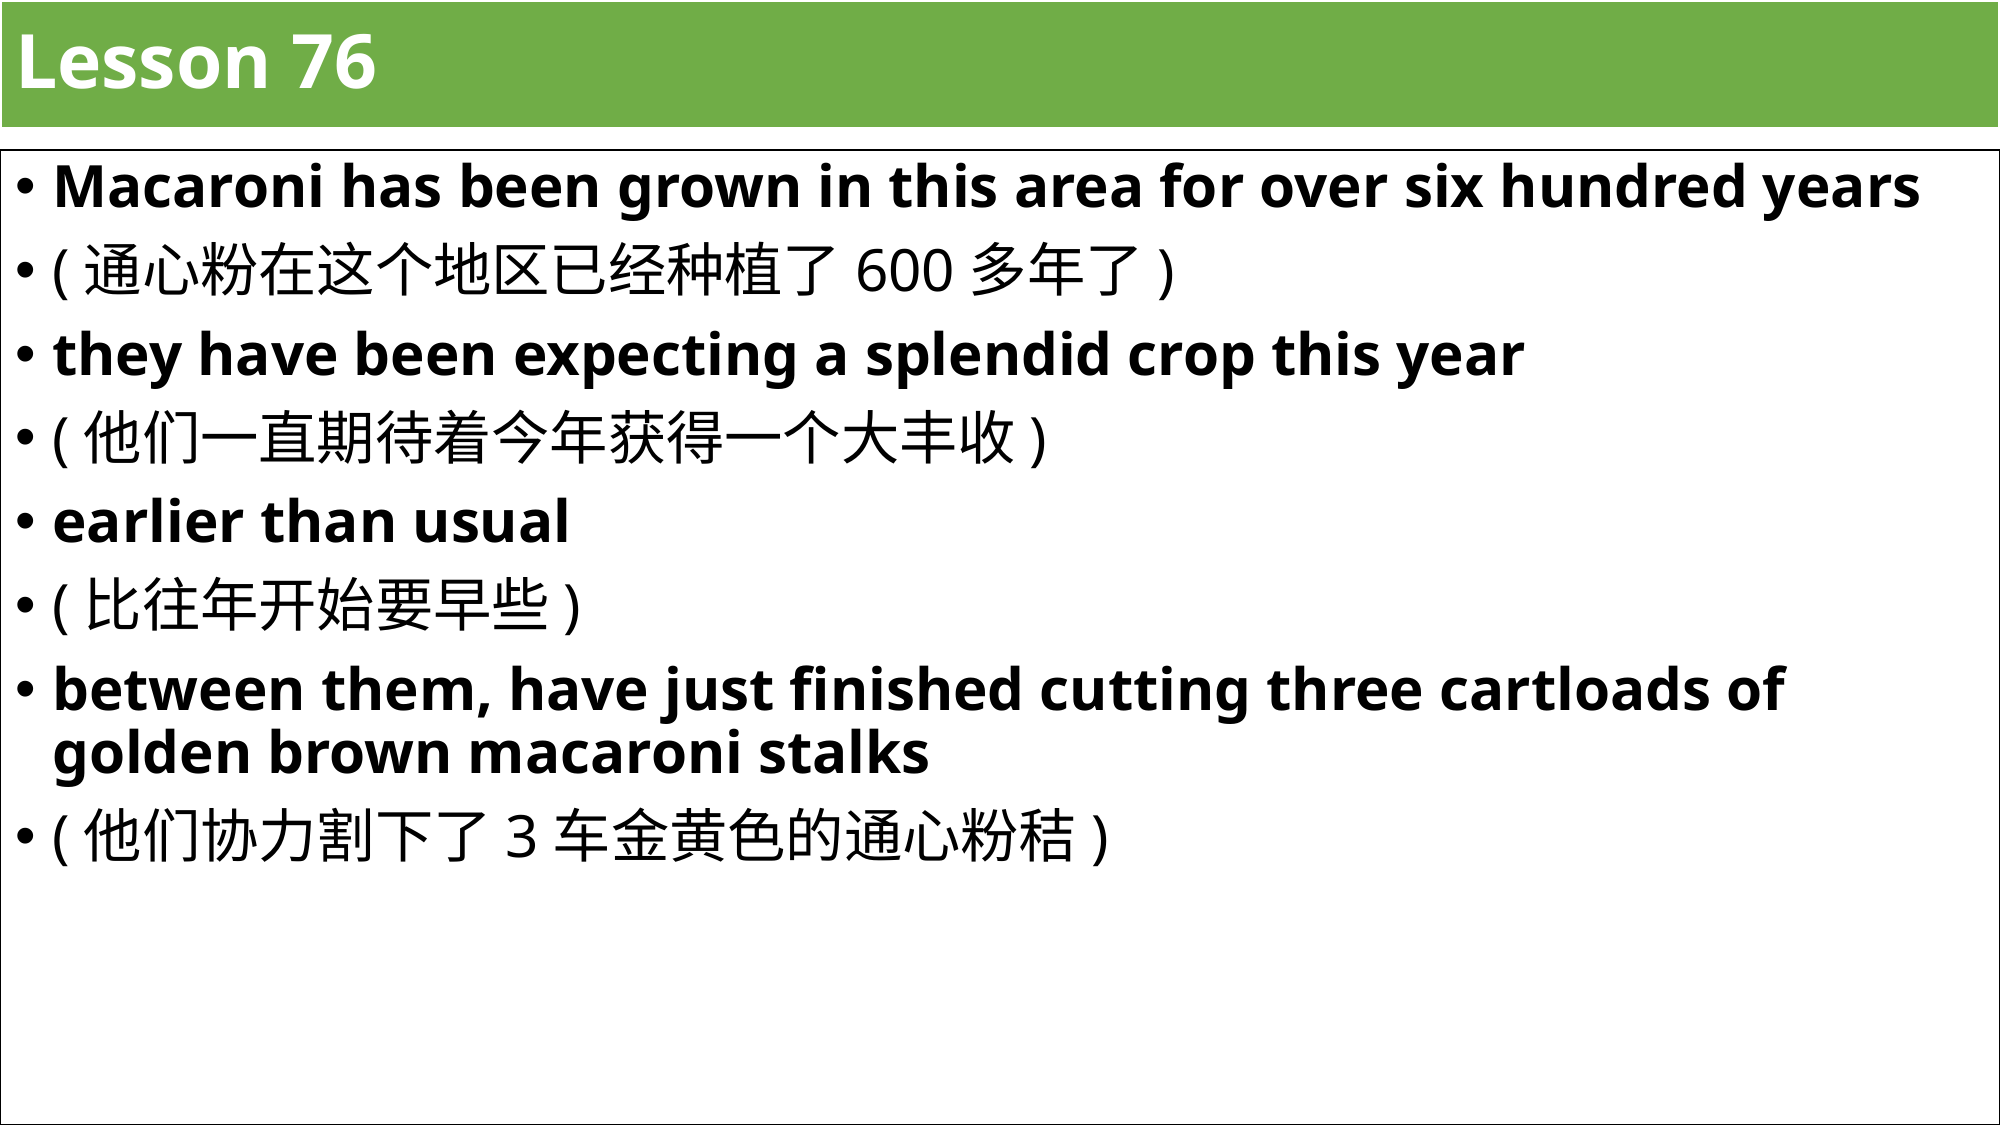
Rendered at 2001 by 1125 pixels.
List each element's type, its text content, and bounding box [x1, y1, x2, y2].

title Lesson 76 [0, 0, 2000, 130]
list Macaroni has been grown in this area for over six hundred years (通心粉在这个地区已经种植了600多年了) they have been expecting a splendid crop this year (他们一直期待着今年获得一个大丰收) earlier than usual (比往年开始要早些) between them, have just finished cutting three cartloads of golden brown macaroni stalks (他们协力割下了3车金黄色的通心粉秸) [0, 149, 2000, 1125]
